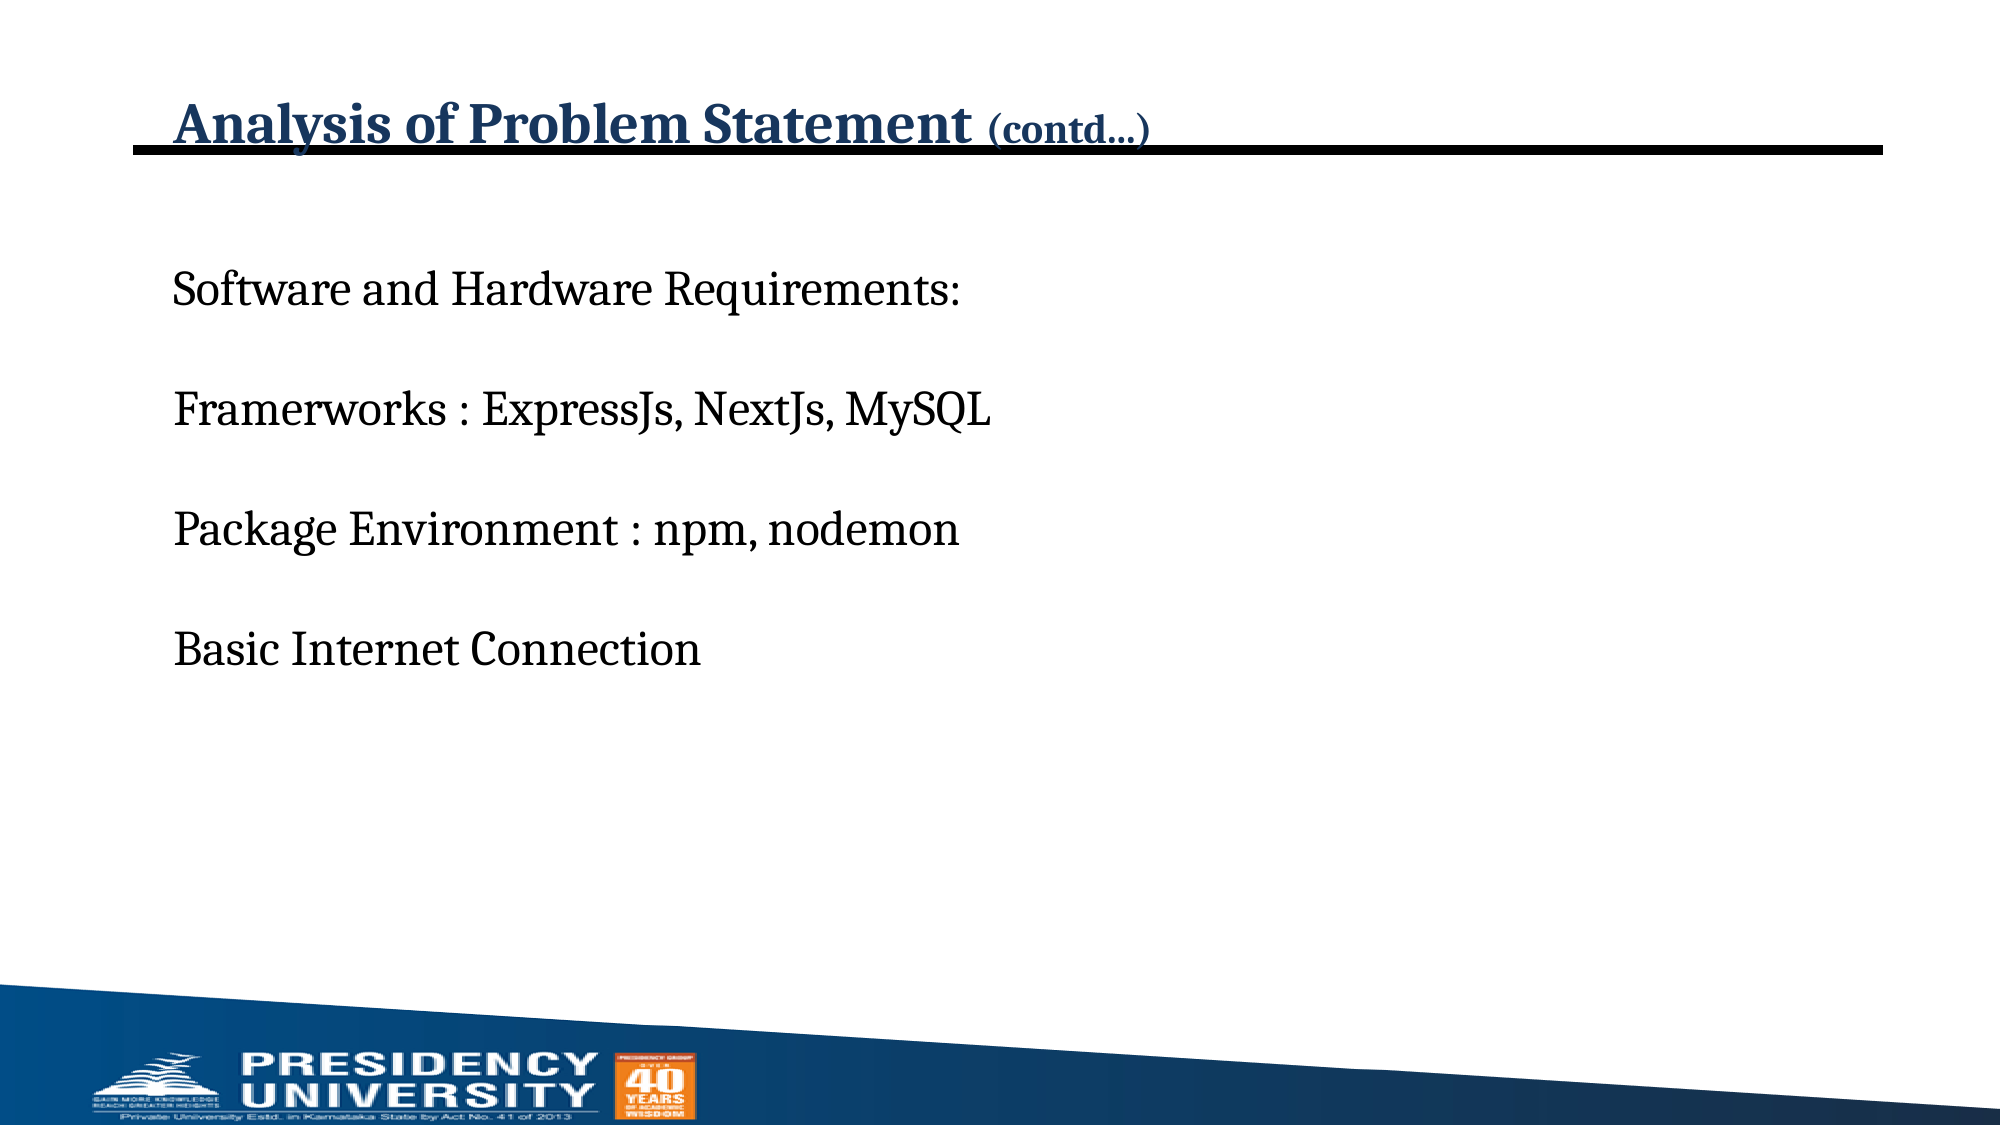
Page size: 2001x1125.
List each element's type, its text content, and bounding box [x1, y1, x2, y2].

list Software and Hardware Requirements: Framerworks : ExpressJs, NextJs, MySQL Package Environment : npm, nodemon Basic Internet Connection [133, 187, 1884, 1000]
picture [0, 982, 2000, 1125]
title Analysis of Problem Statement (contd...) [133, 45, 1884, 125]
